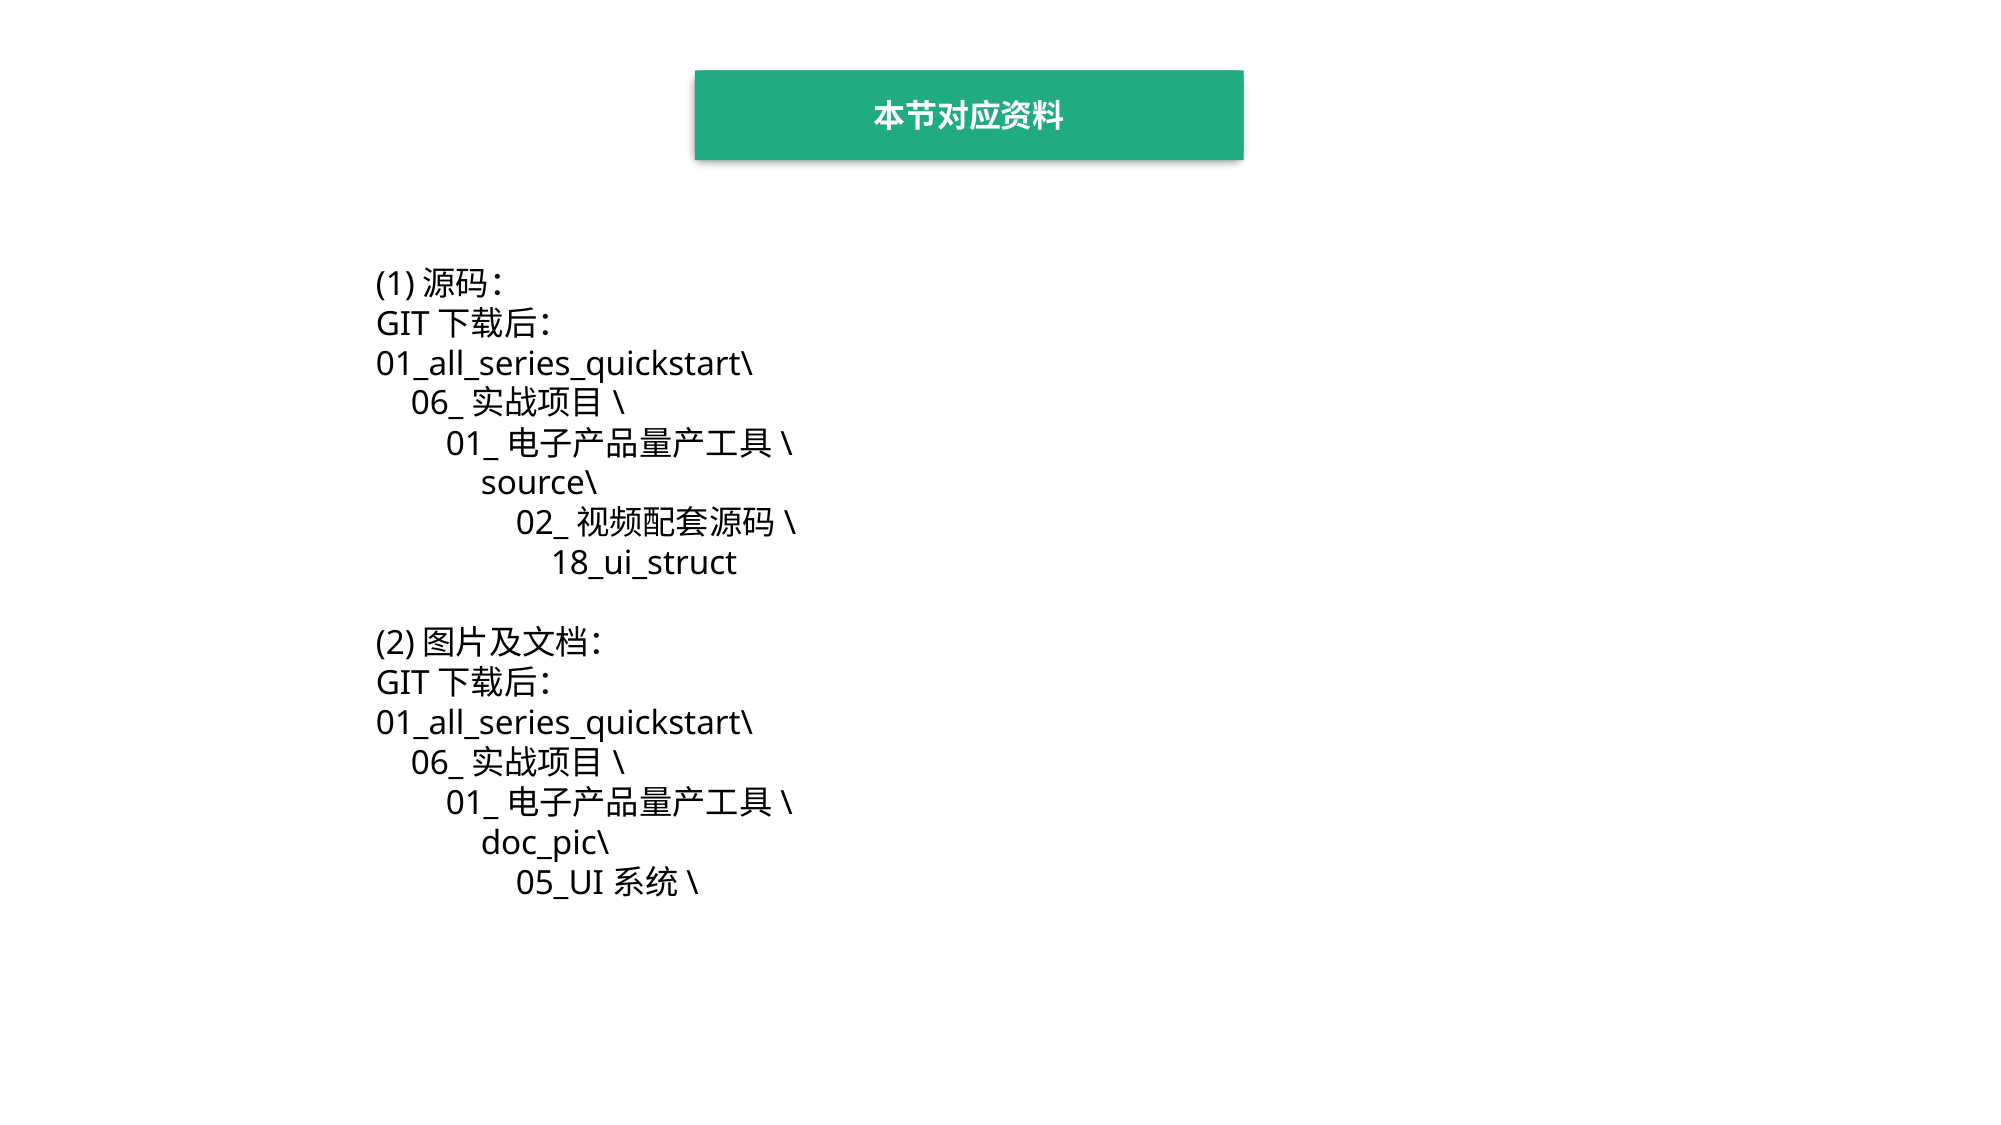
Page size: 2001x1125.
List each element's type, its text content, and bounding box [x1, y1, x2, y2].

text_box (1)源码： GIT下载后： 01_all_series_quickstart\ 06_实战项目\ 01_电子产品量产工具\ source\ 02_视频配套源码\ 18_ui_struct (2)图片及文档： GIT下载后： 01_all_series_quickstart\ 06_实战项目\ 01_电子产品量产工具\ doc_pic\ 05_UI系统\ [340, 254, 1579, 909]
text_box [694, 70, 1244, 161]
